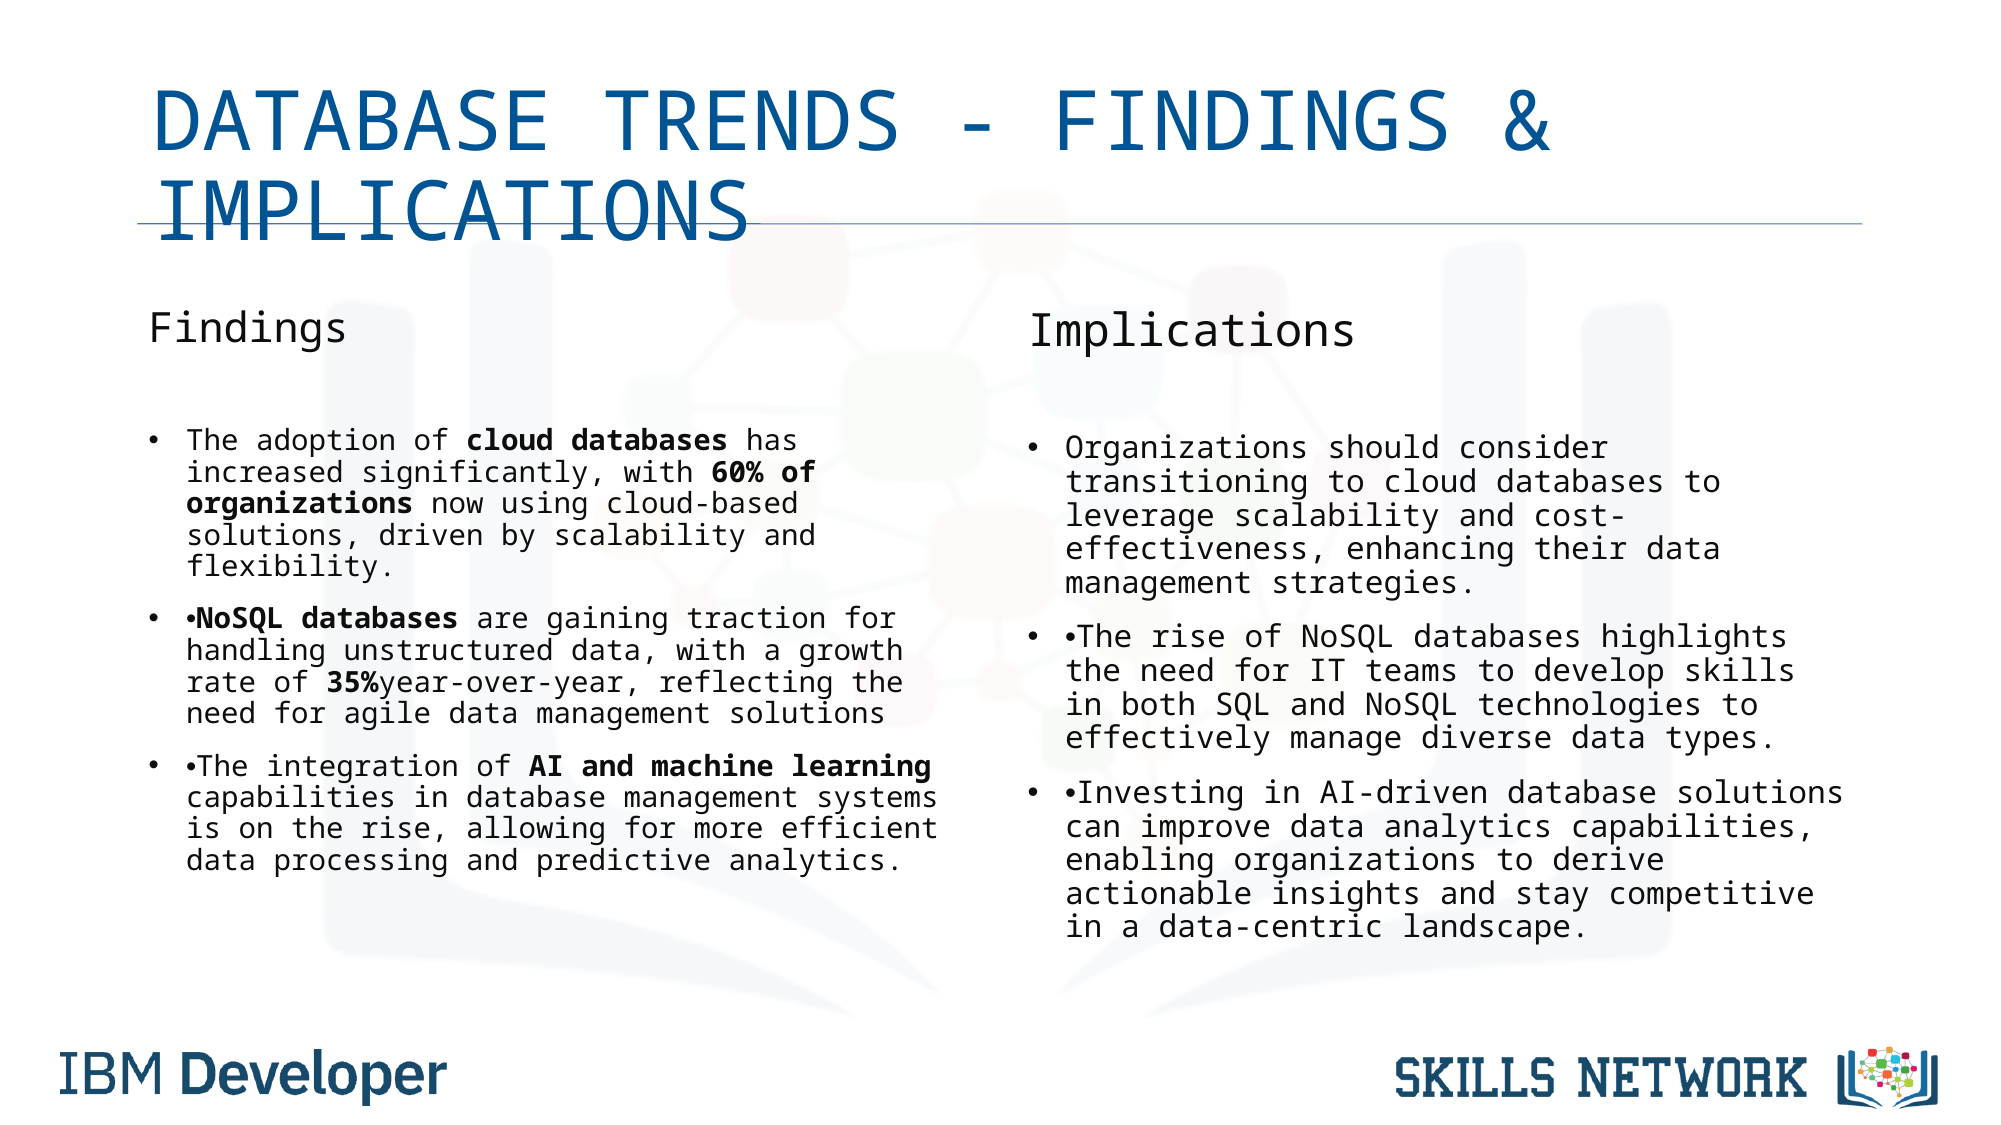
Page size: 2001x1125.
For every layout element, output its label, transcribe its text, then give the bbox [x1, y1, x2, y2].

list Implications Organizations should consider transitioning to cloud databases to leverage scalability and cost-effectiveness, enhancing their data management strategies. •The rise of NoSQL databases highlights the need for IT teams to develop skills in both SQL and NoSQL technologies to effectively manage diverse data types. •Investing in AI-driven database solutions can improve data analytics capabilities, enabling organizations to derive actionable insights and stay competitive in a data-centric landscape. [1012, 299, 1863, 1014]
picture [1390, 1045, 1945, 1111]
picture [55, 1045, 459, 1108]
title DATABASE TRENDS - FINDINGS & IMPLICATIONS [137, 59, 1863, 278]
list Findings The adoption of cloud databases has increased significantly, with 60% of organizations now using cloud-based solutions, driven by scalability and flexibility. •NoSQL databases are gaining traction for handling unstructured data, with a growth rate of 35%year-over-year, reflecting the need for agile data management solutions •The integration of AI and machine learning capabilities in database management systems is on the rise, allowing for more efficient data processing and predictive analytics. [133, 299, 984, 1014]
